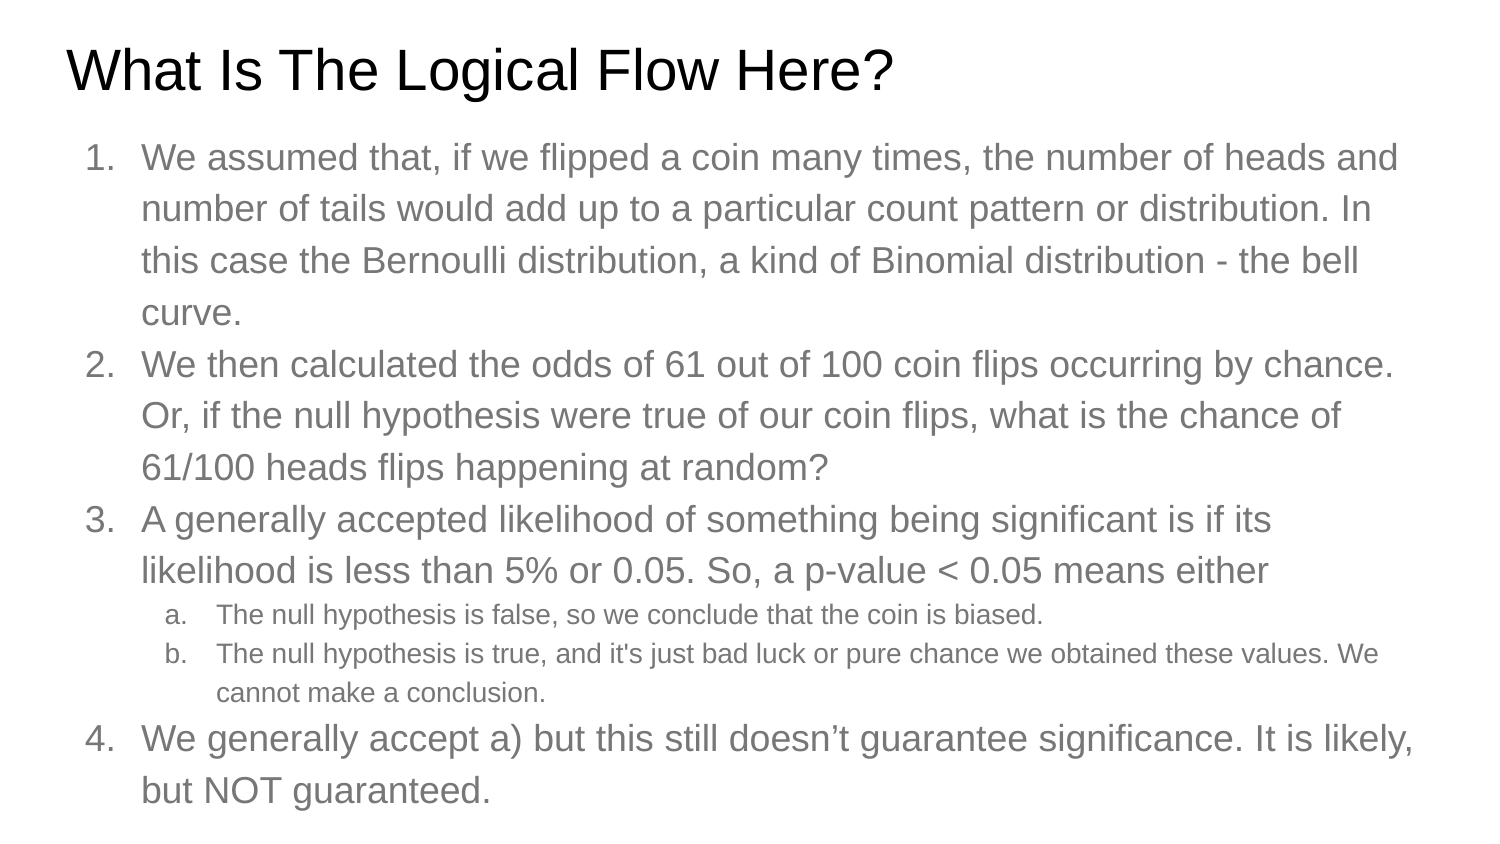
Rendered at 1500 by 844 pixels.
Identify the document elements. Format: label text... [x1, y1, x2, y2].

title What Is The Logical Flow Here? [51, 16, 1449, 110]
list We assumed that, if we flipped a coin many times, the number of heads and number of tails would add up to a particular count pattern or distribution. In this case the Bernoulli distribution, a kind of Binomial distribution - the bell curve. We then calculated the odds of 61 out of 100 coin flips occurring by chance. Or, if the null hypothesis were true of our coin flips, what is the chance of 61/100 heads flips happening at random? A generally accepted likelihood of something being significant is if its likelihood is less than 5% or 0.05. So, a p-value < 0.05 means either The null hypothesis is false, so we conclude that the coin is biased. The null hypothesis is true, and it's just bad luck or pure chance we obtained these values. We cannot make a conclusion. We generally accept a) but this still doesn’t guarantee significance. It is likely, but NOT guaranteed. [51, 110, 1449, 844]
